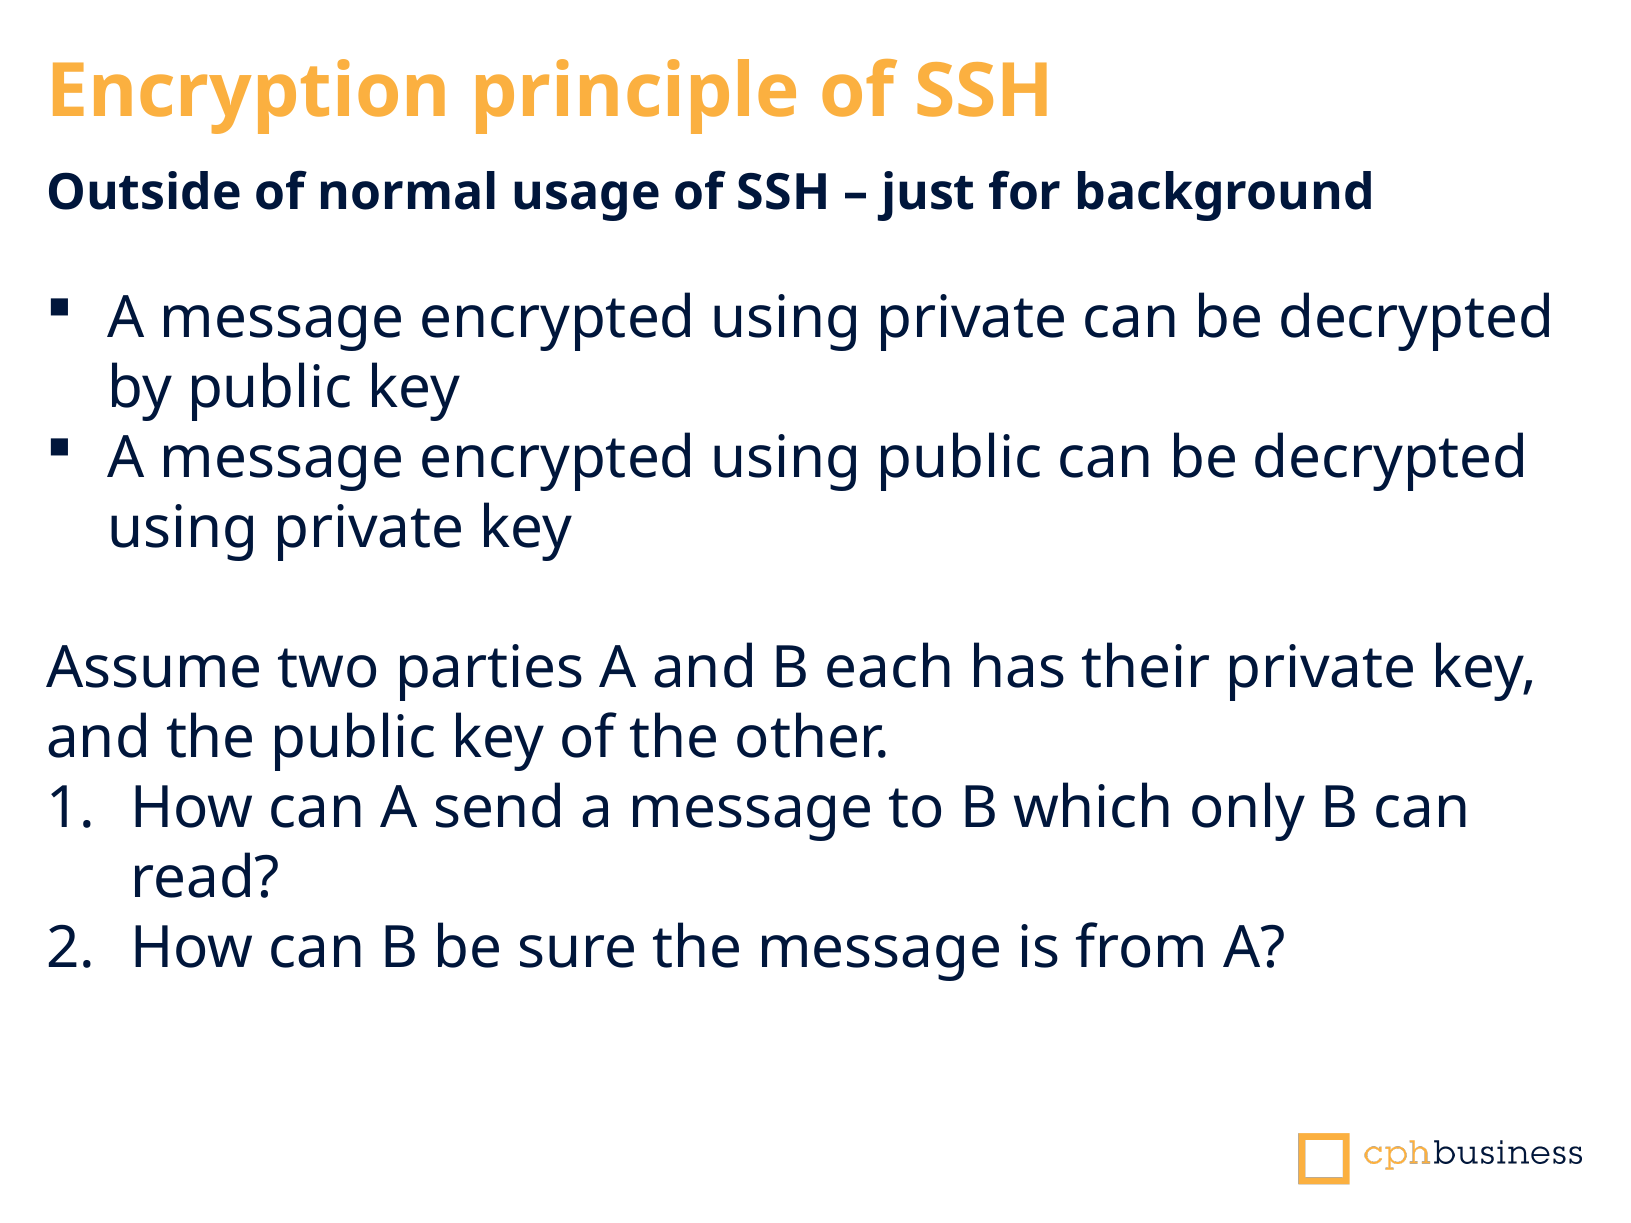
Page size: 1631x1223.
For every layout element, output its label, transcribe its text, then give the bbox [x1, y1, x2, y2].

picture [1247, 1082, 1631, 1223]
list Outside of normal usage of SSH – just for background A message encrypted using private can be decrypted by public key A message encrypted using public can be decrypted using private key Assume two parties A and B each has their private key, and the public key of the other. How can A send a message to B which only B can read? How can B be sure the message is from A? [31, 152, 1607, 1126]
list Encryption principle of SSH [31, 33, 1607, 137]
